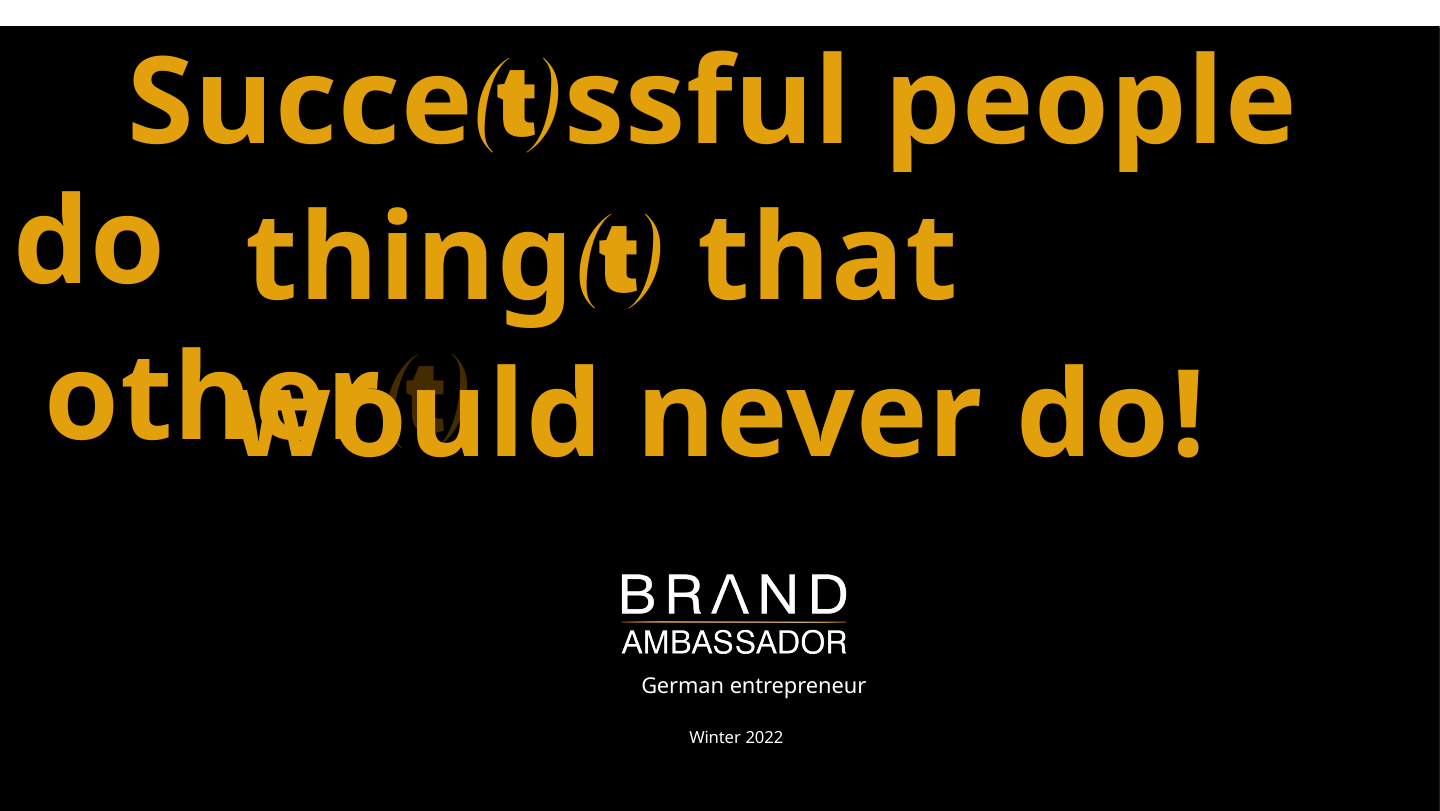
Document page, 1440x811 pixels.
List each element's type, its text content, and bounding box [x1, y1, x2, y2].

text_box German entrepreneur [613, 661, 914, 706]
text_box Winter 2022 [687, 724, 794, 747]
text_box thing that other [44, 183, 1222, 464]
text_box [0, 26, 1440, 811]
text_box would never do! [100, 340, 1366, 481]
text_box Successful people do [13, 27, 1362, 308]
picture [617, 573, 849, 654]
